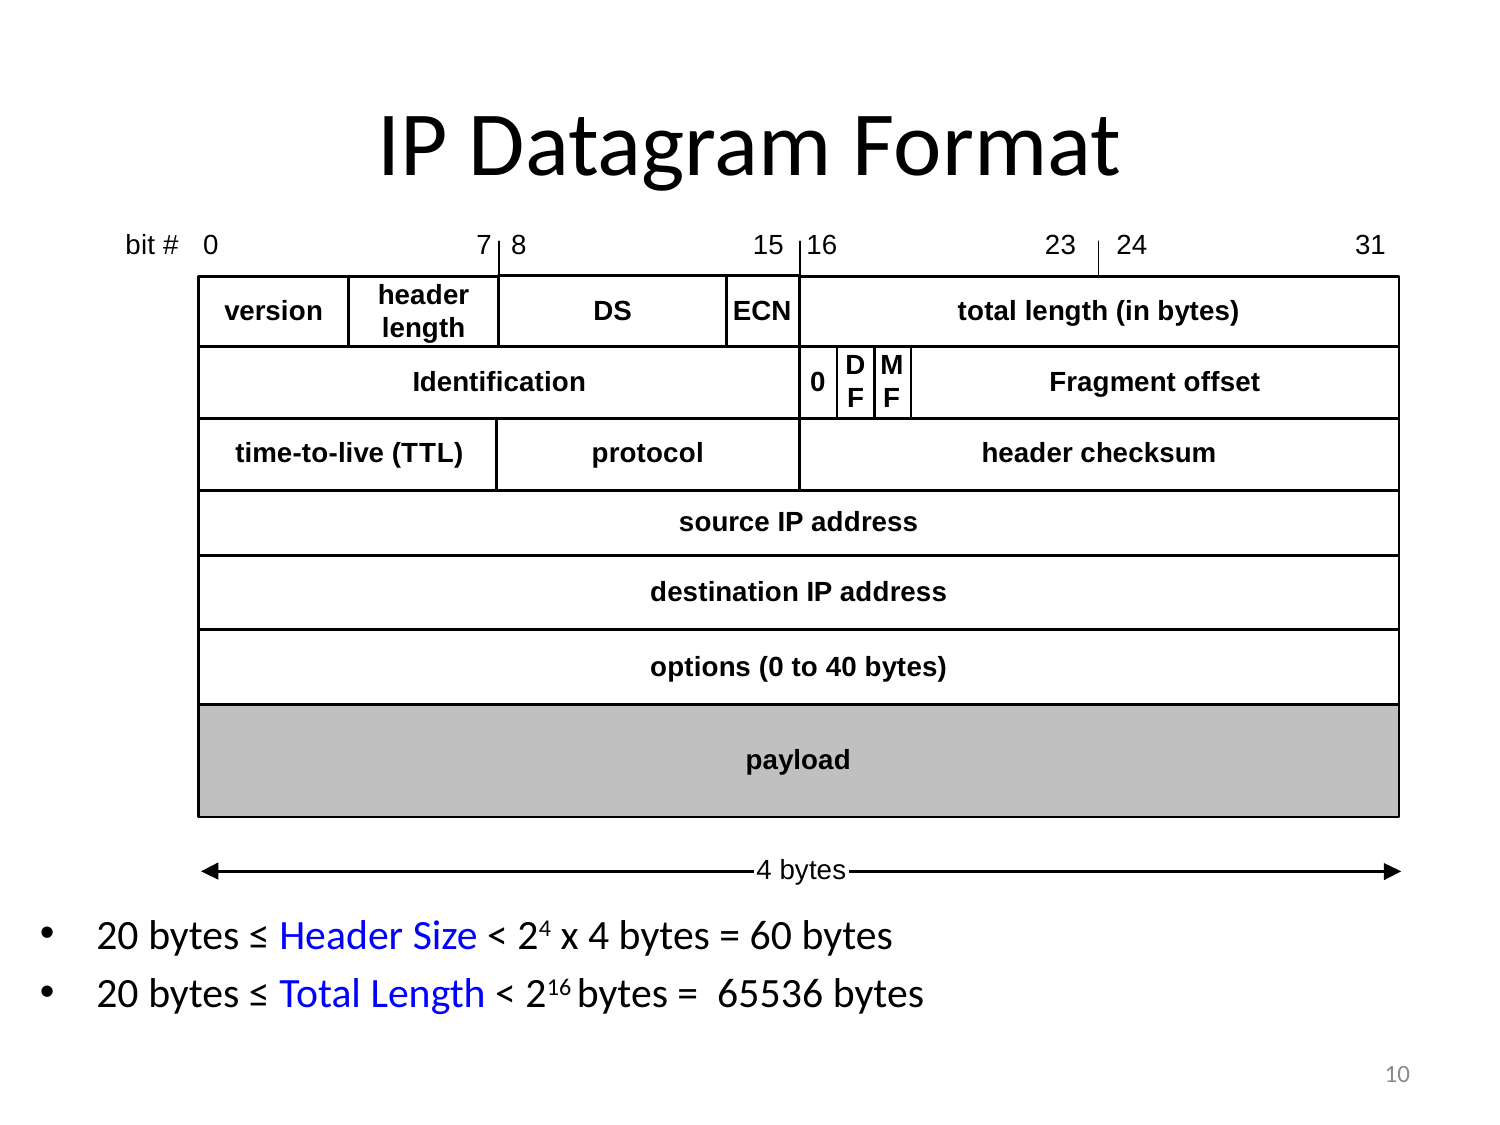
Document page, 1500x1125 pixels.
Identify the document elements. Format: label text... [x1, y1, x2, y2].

title IP Datagram Format [75, 45, 1425, 233]
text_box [87, 187, 1500, 903]
list 20 bytes ≤ Header Size < 24 x 4 bytes = 60 bytes 20 bytes ≤ Total Length < 216 bytes = 65536 bytes [24, 900, 1488, 1025]
slide_number 10 [1074, 1042, 1425, 1103]
